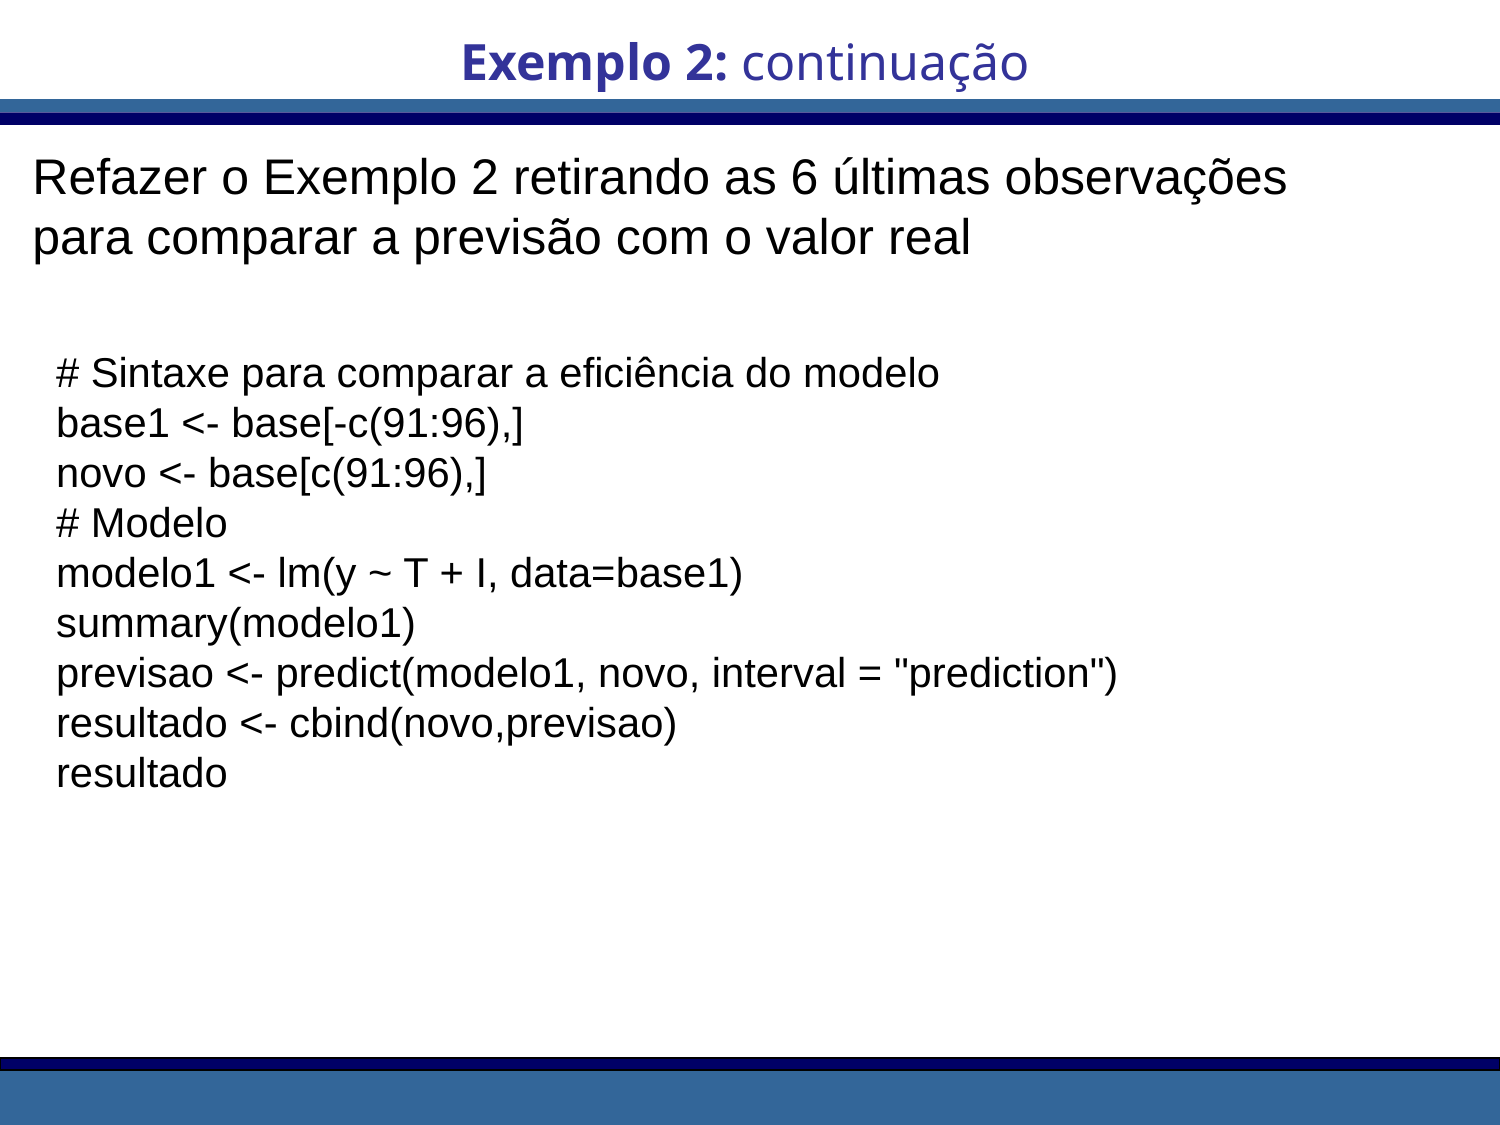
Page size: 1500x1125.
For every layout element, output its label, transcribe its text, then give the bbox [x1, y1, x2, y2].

text_box Refazer o Exemplo 2 retirando as 6 últimas observações para comparar a previsão com o valor real [17, 137, 1412, 272]
text_box Exemplo 2: continuação [445, 23, 1045, 99]
text_box # Sintaxe para comparar a eficiência do modelo base1 <- base[-c(91:96),] novo <- base[c(91:96),] # Modelo modelo1 <- lm(y ~ T + I, data=base1) summary(modelo1) previsao <- predict(modelo1, novo, interval = "prediction") resultado <- cbind(novo,previsao) resultado [41, 338, 1258, 803]
